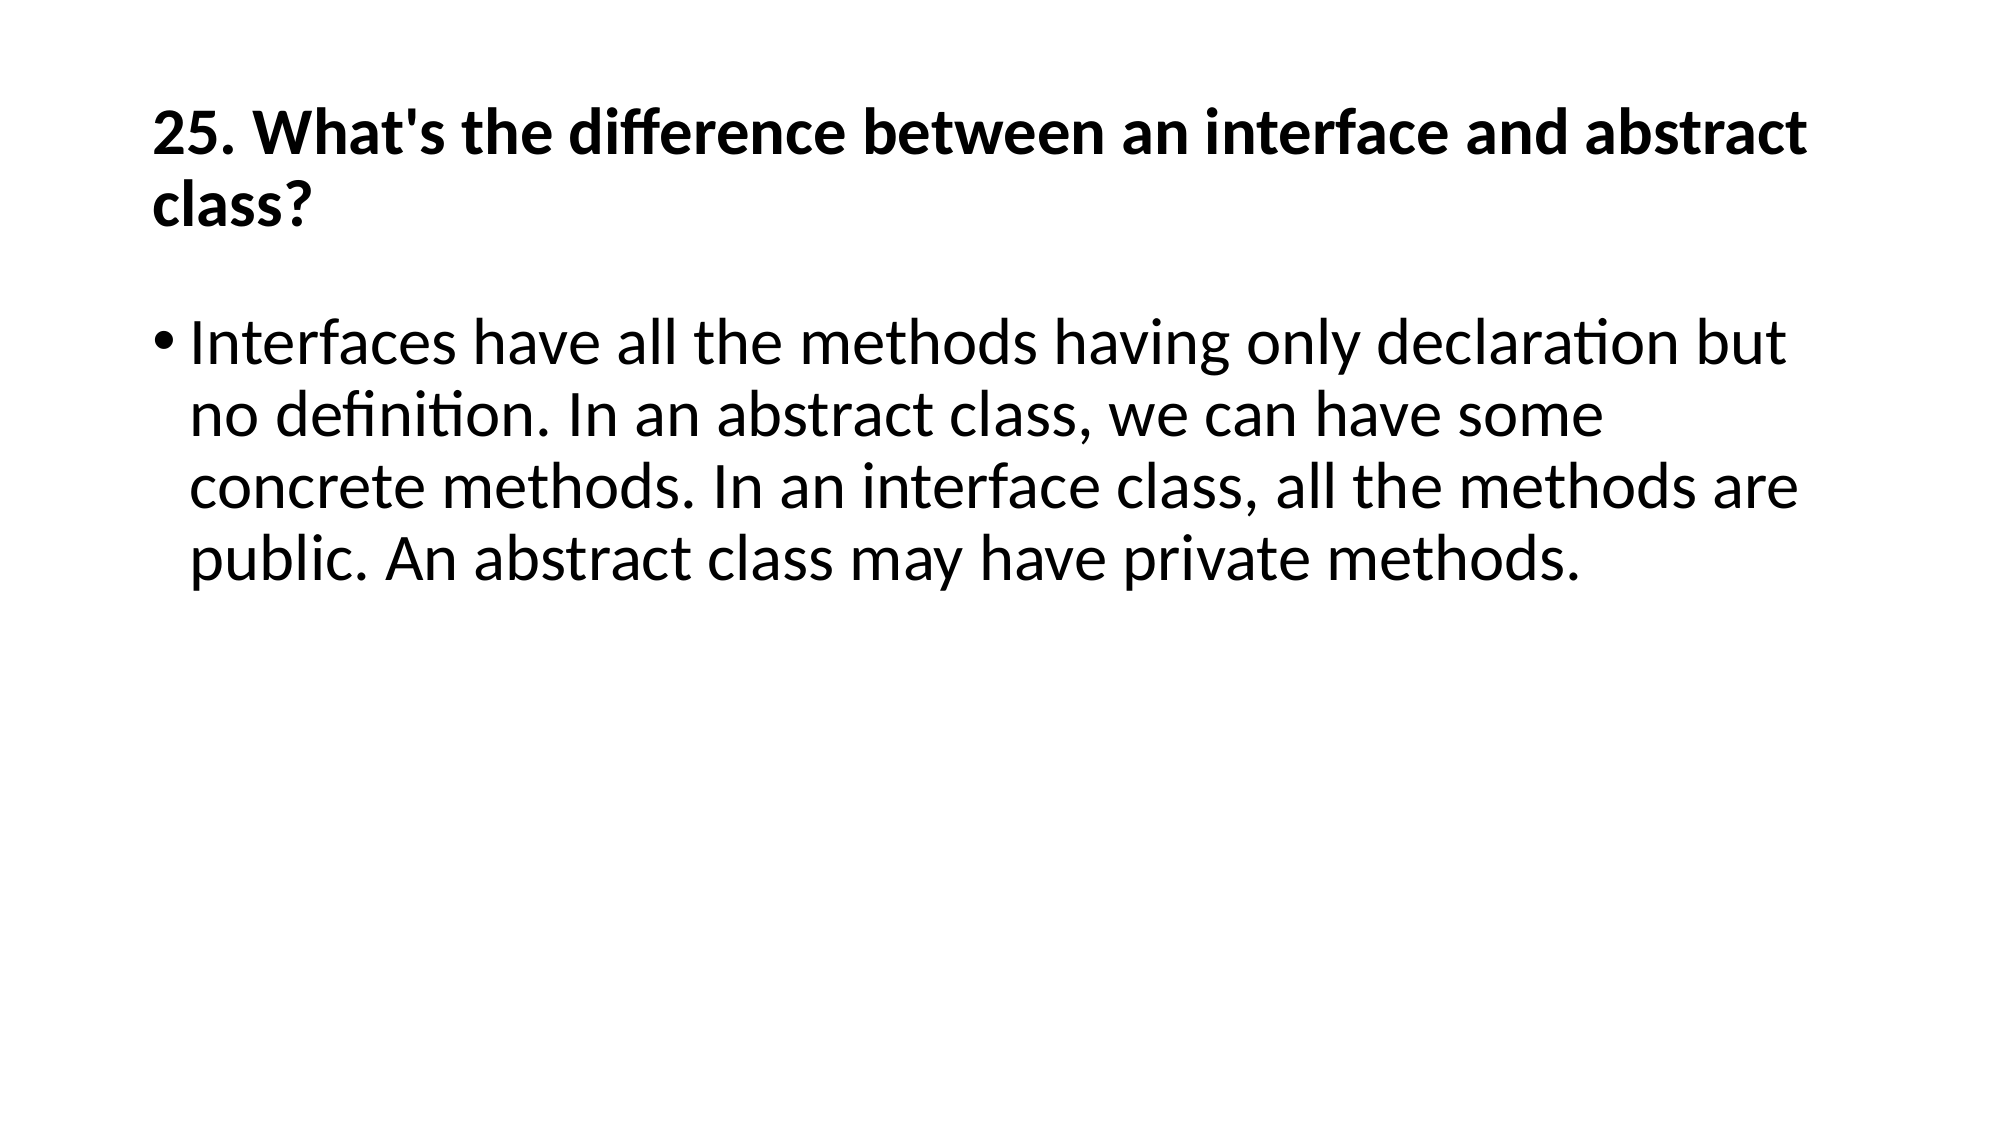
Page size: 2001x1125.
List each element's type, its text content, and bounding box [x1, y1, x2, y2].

list Interfaces have all the methods having only declaration but no definition. In an abstract class, we can have some concrete methods. In an interface class, all the methods are public. An abstract class may have private methods. [137, 299, 1863, 1014]
title 25. What's the difference between an interface and abstract class? [137, 59, 1863, 278]
